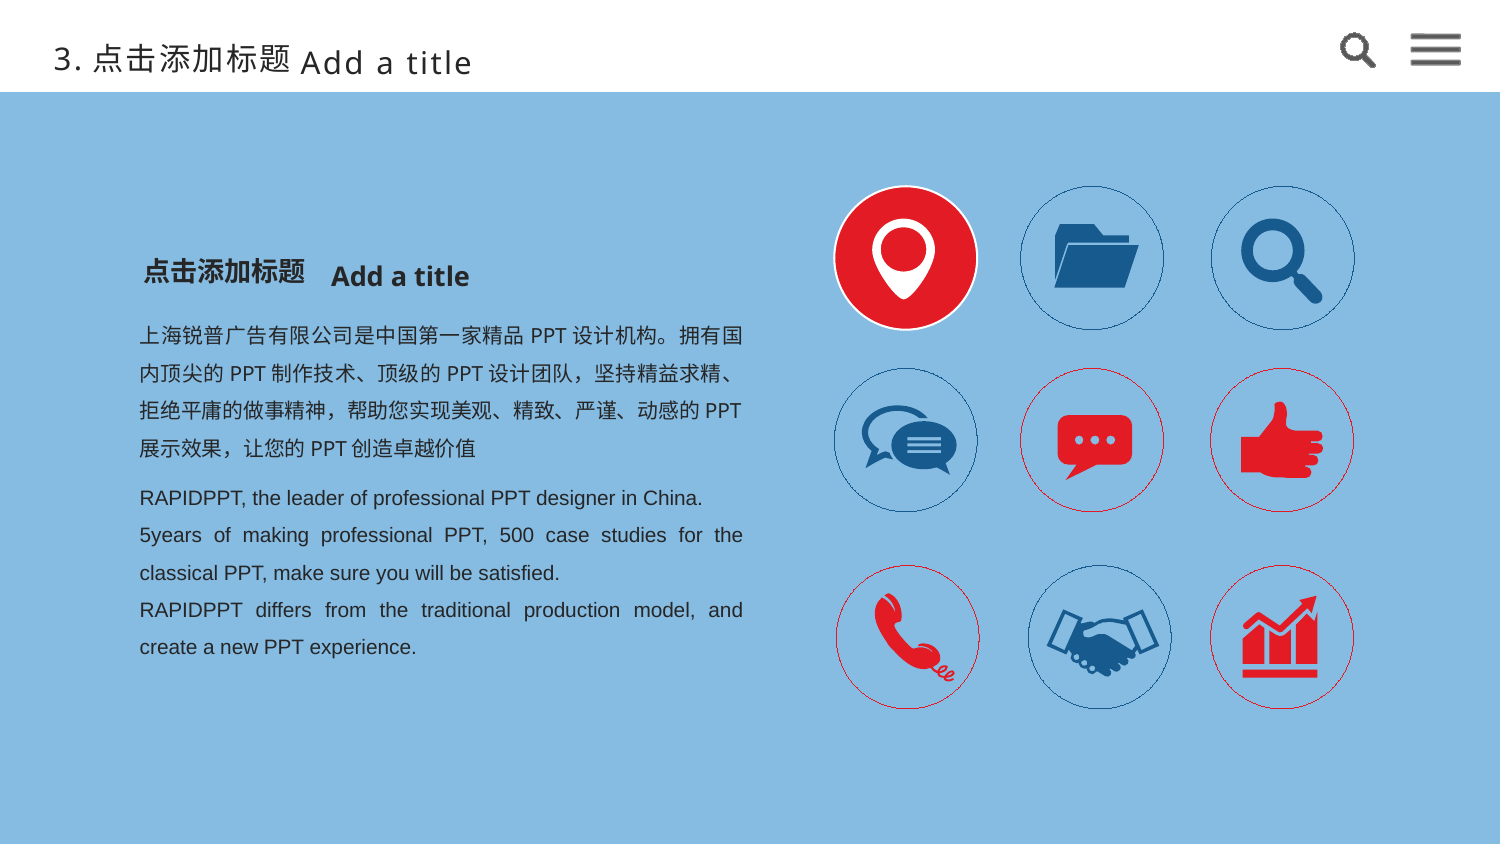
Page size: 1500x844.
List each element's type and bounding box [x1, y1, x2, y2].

text_box [1411, 34, 1461, 65]
text_box [836, 565, 980, 709]
text_box [1210, 368, 1354, 512]
text_box [1340, 32, 1376, 68]
text_box [40, 31, 494, 90]
text_box [834, 368, 978, 512]
text_box [834, 186, 978, 330]
text_box [1020, 368, 1164, 512]
text_box [1028, 565, 1172, 709]
text_box [1211, 186, 1355, 330]
text_box [1020, 186, 1164, 330]
text_box [124, 231, 758, 670]
text_box [1210, 565, 1354, 709]
